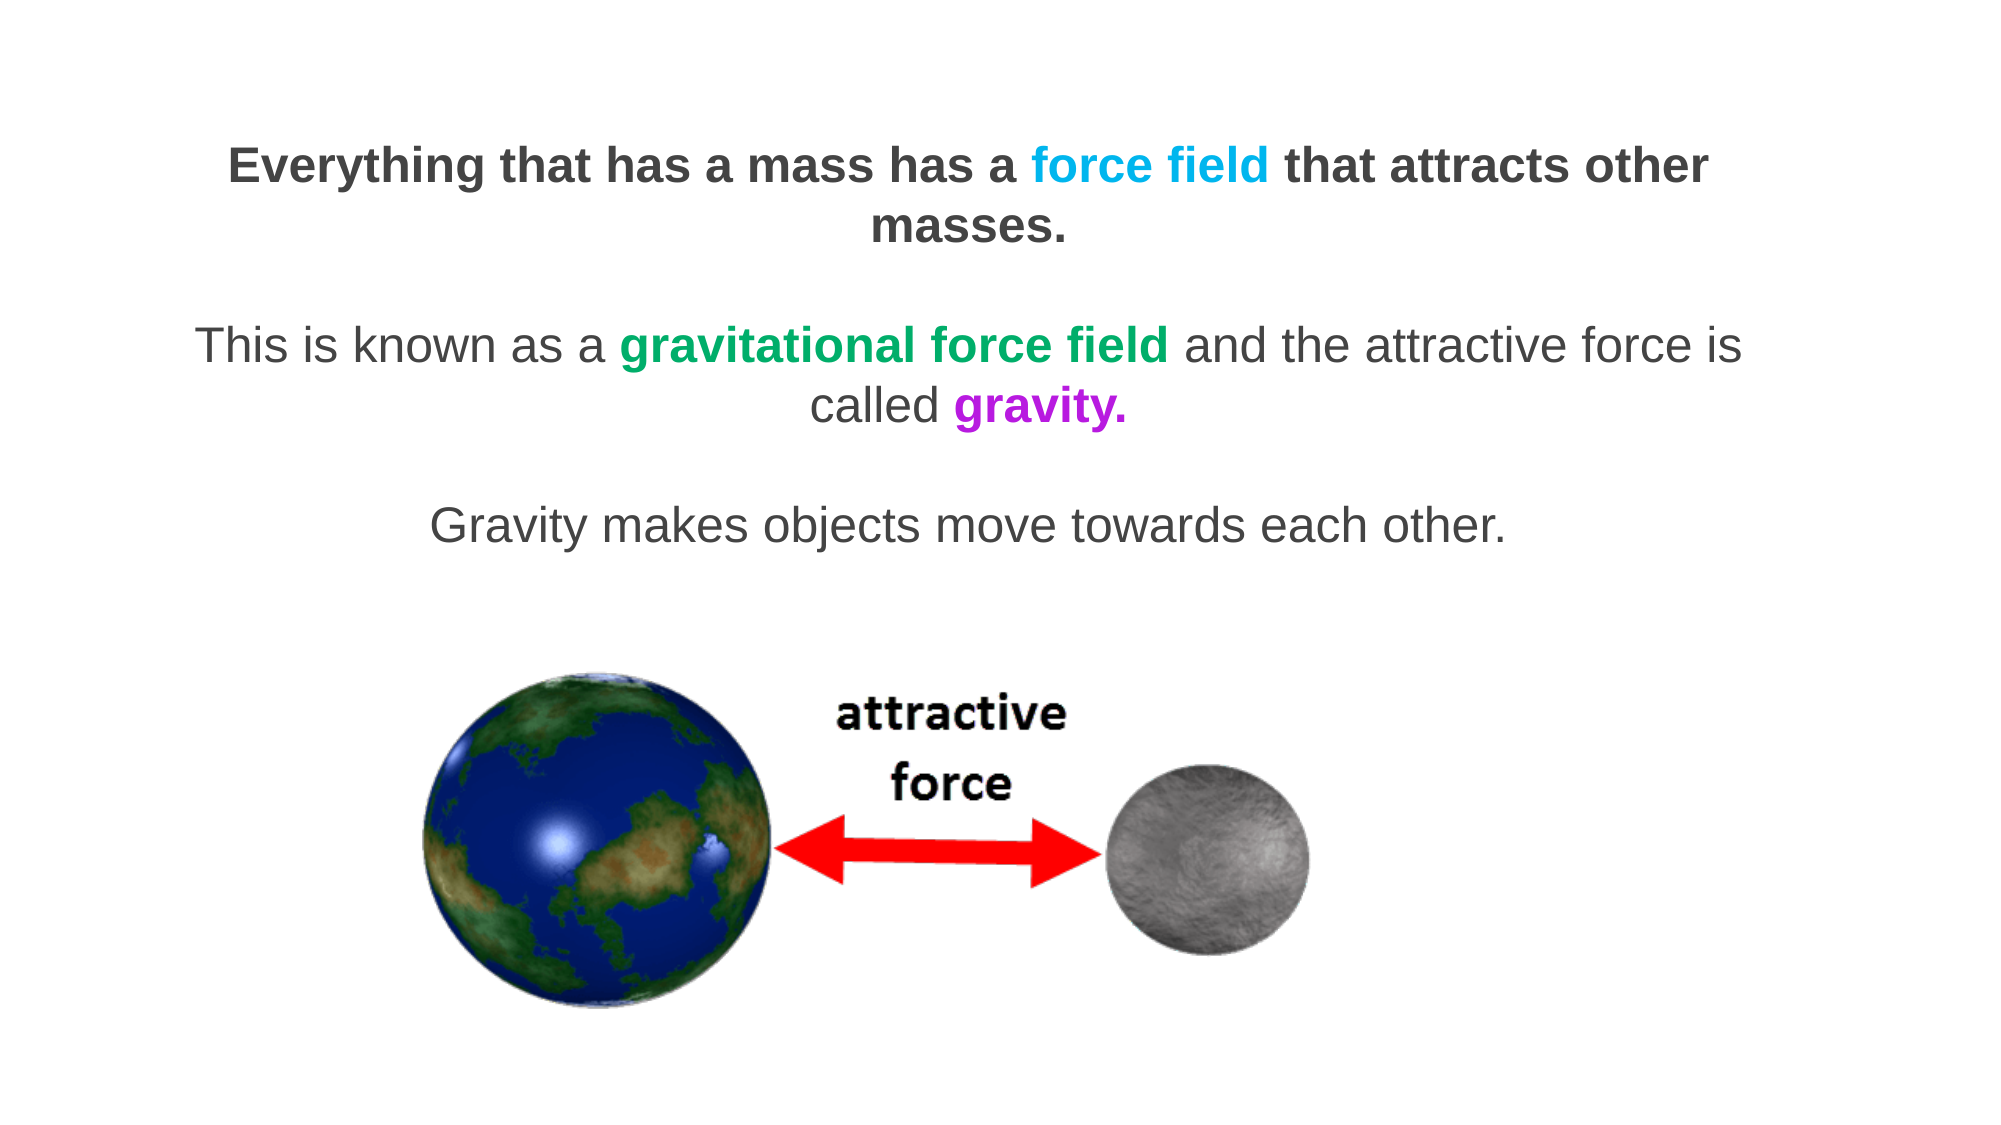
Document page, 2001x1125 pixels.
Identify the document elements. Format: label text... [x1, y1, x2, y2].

text_box Everything that has a mass has a force field that attracts other masses. This is known as a gravitational force field and the attractive force is called gravity. Gravity makes objects move towards each other. [116, 125, 1821, 560]
picture [421, 669, 1314, 1012]
